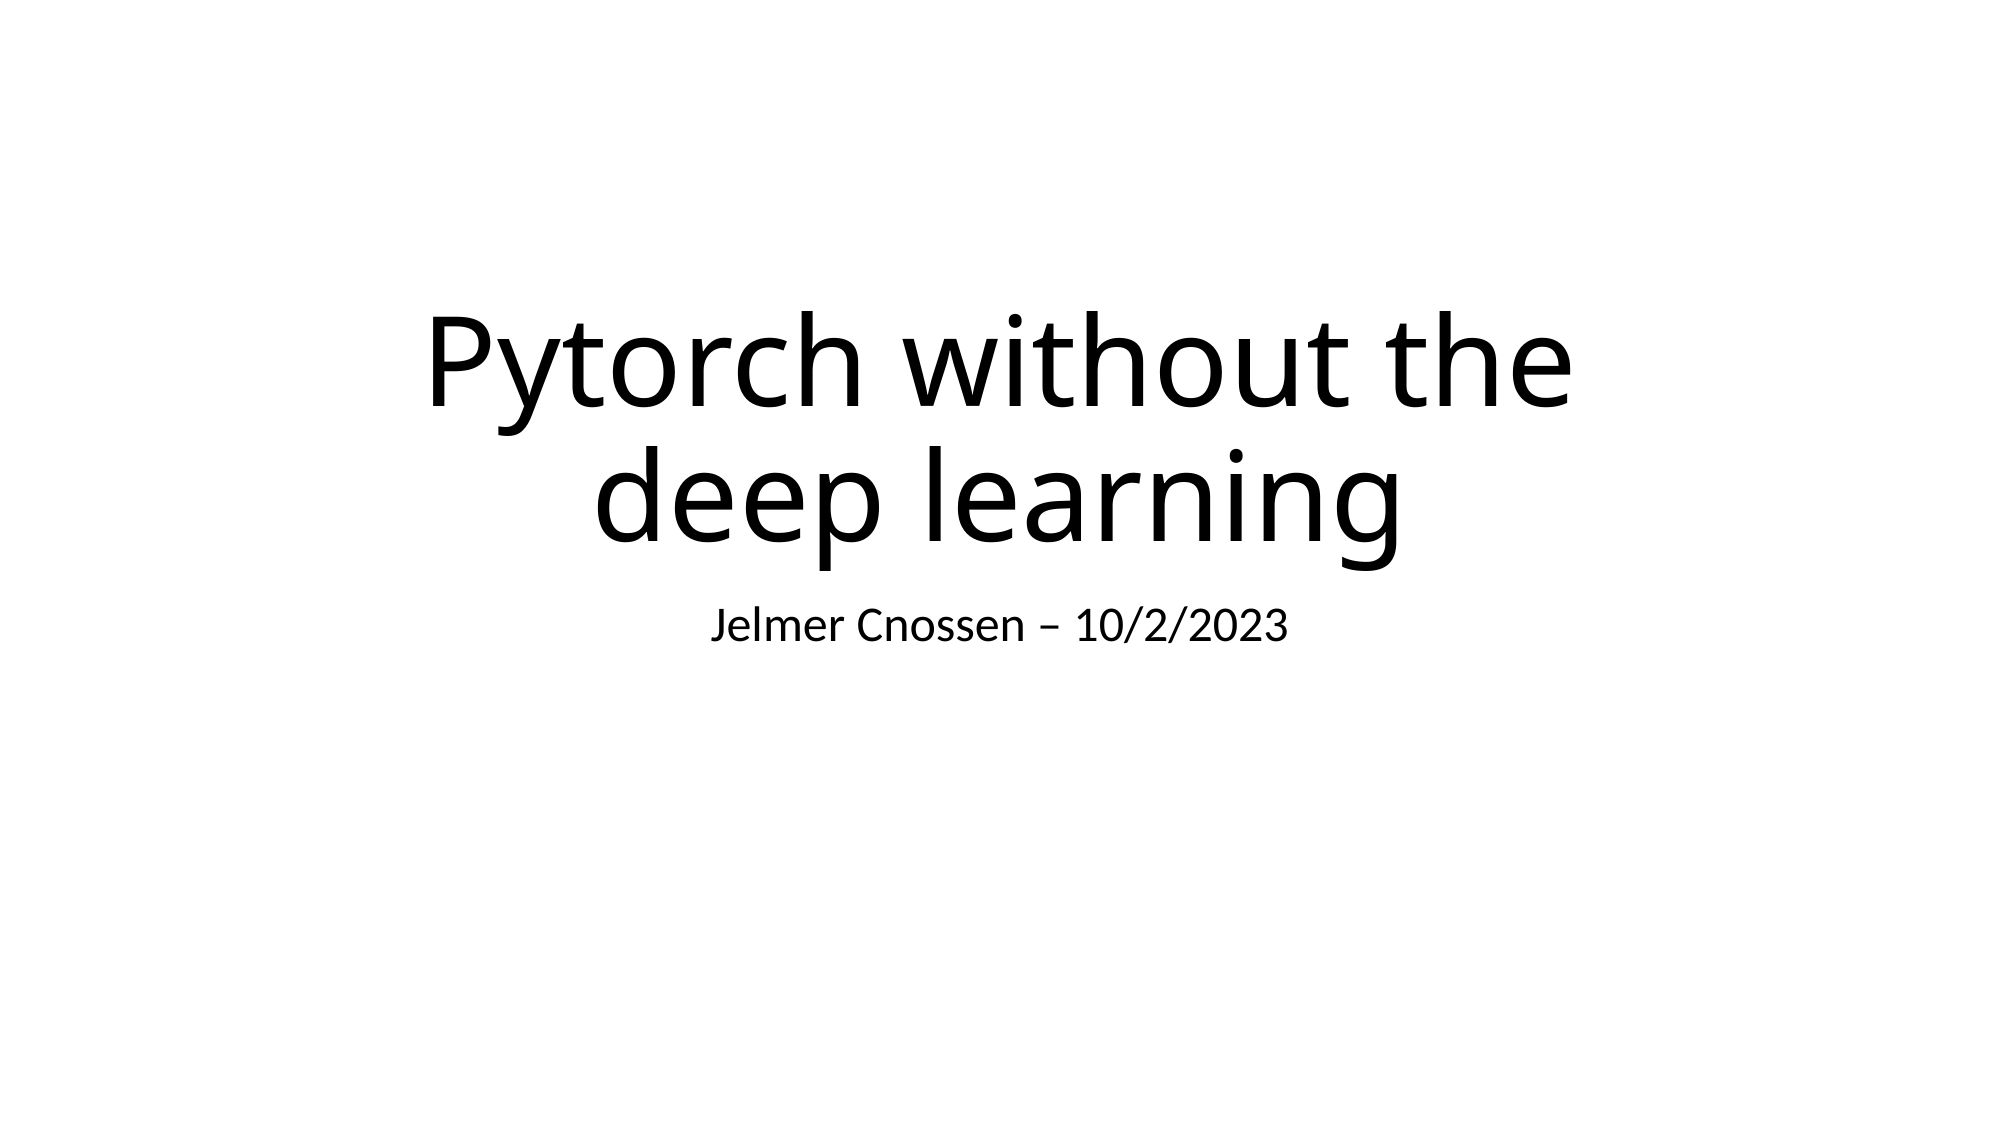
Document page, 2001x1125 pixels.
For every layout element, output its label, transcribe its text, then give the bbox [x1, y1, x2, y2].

subtitle Jelmer Cnossen – 10/2/2023 [249, 590, 1750, 863]
title Pytorch without the deep learning [249, 184, 1750, 576]
